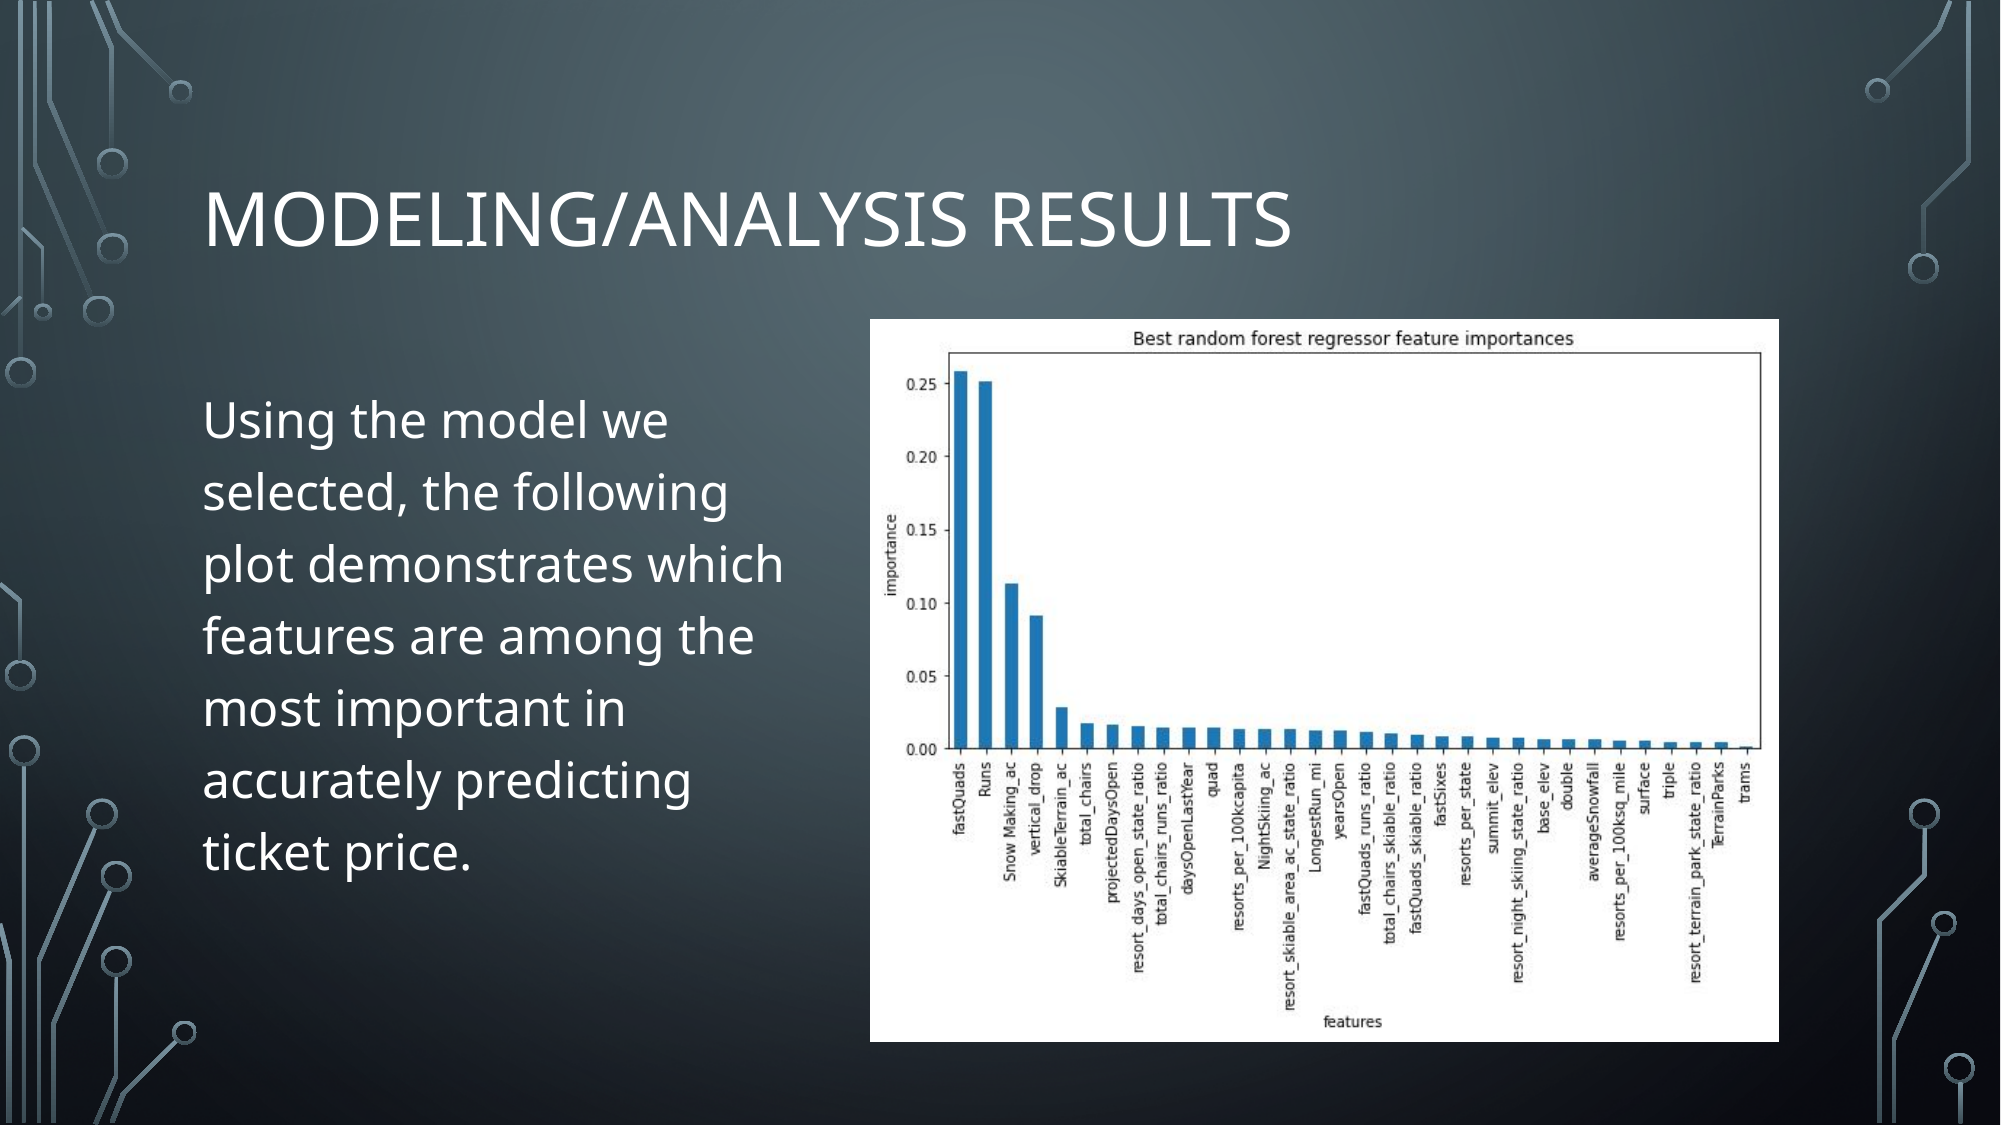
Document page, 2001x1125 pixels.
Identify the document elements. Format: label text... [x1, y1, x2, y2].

list Using the model we selected, the following plot demonstrates which features are among the most important in accurately predicting ticket price. [187, 369, 850, 950]
title Modeling/Analysis Results [187, 101, 1813, 344]
picture [870, 319, 1779, 1042]
